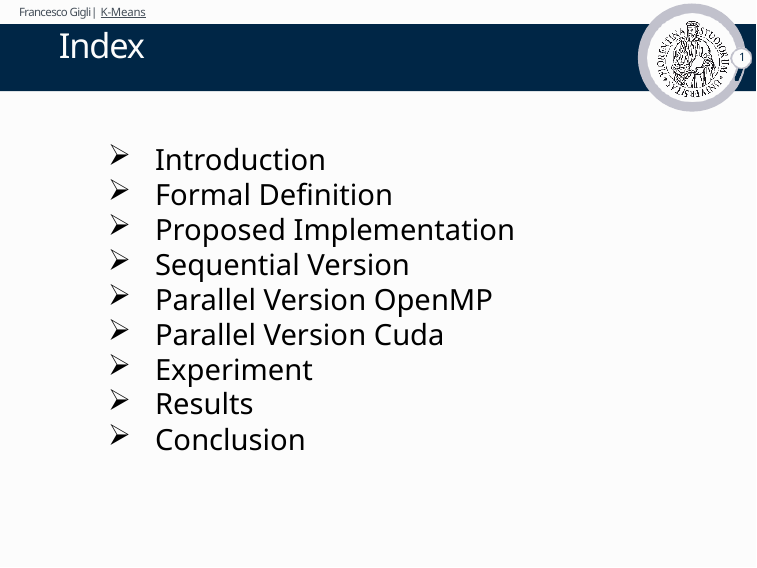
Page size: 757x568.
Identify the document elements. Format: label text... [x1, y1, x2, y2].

text_box Introduction Formal Definition Proposed Implementation Sequential Version Parallel Version OpenMP Parallel Version Cuda Experiment Results Conclusion [93, 133, 544, 568]
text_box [0, 3, 757, 112]
